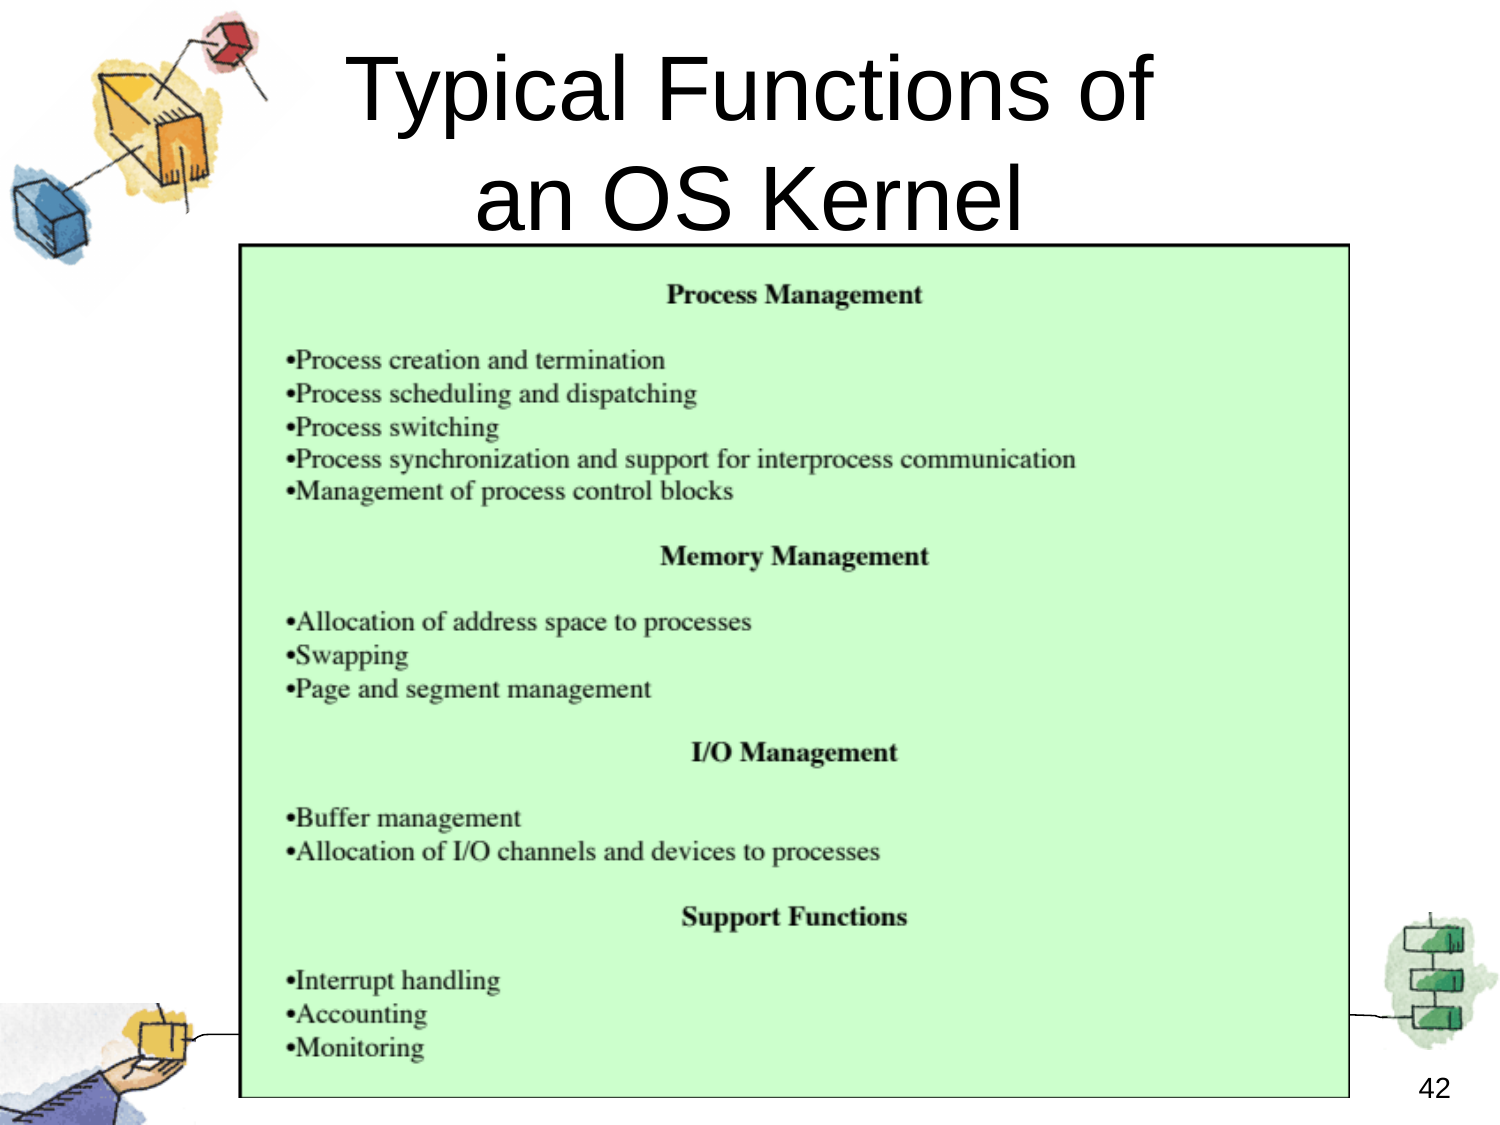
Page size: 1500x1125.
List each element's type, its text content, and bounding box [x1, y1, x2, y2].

picture [1382, 912, 1500, 1050]
title Typical Functions of an OS Kernel [74, 44, 1426, 233]
picture [114, 0, 274, 44]
picture [0, 85, 167, 316]
picture [0, 1003, 196, 1125]
picture [237, 212, 1351, 1098]
